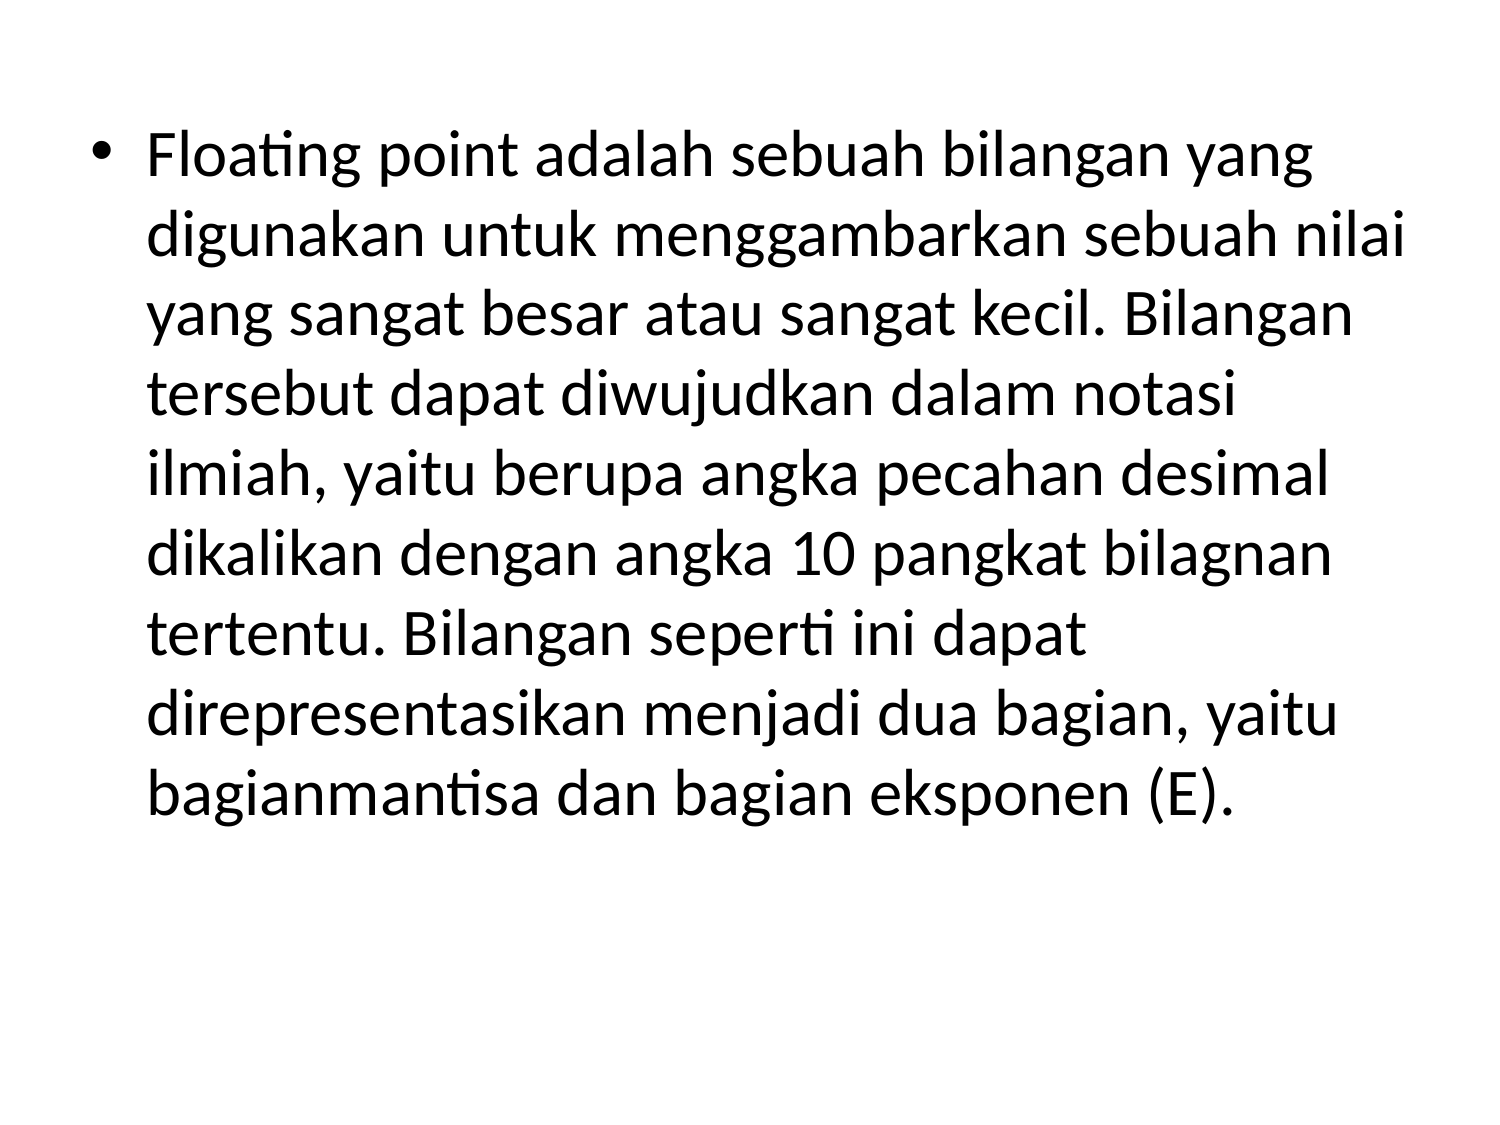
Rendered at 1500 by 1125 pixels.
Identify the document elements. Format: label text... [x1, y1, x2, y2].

list Floating point adalah sebuah bilangan yang digunakan untuk menggambarkan sebuah nilai yang sangat besar atau sangat kecil. Bilangan tersebut dapat diwujudkan dalam notasi ilmiah, yaitu berupa angka pecahan desimal dikalikan dengan angka 10 pangkat bilagnan tertentu. Bilangan seperti ini dapat direpresentasikan menjadi dua bagian, yaitu bagianmantisa dan bagian eksponen (E). [75, 101, 1425, 1005]
